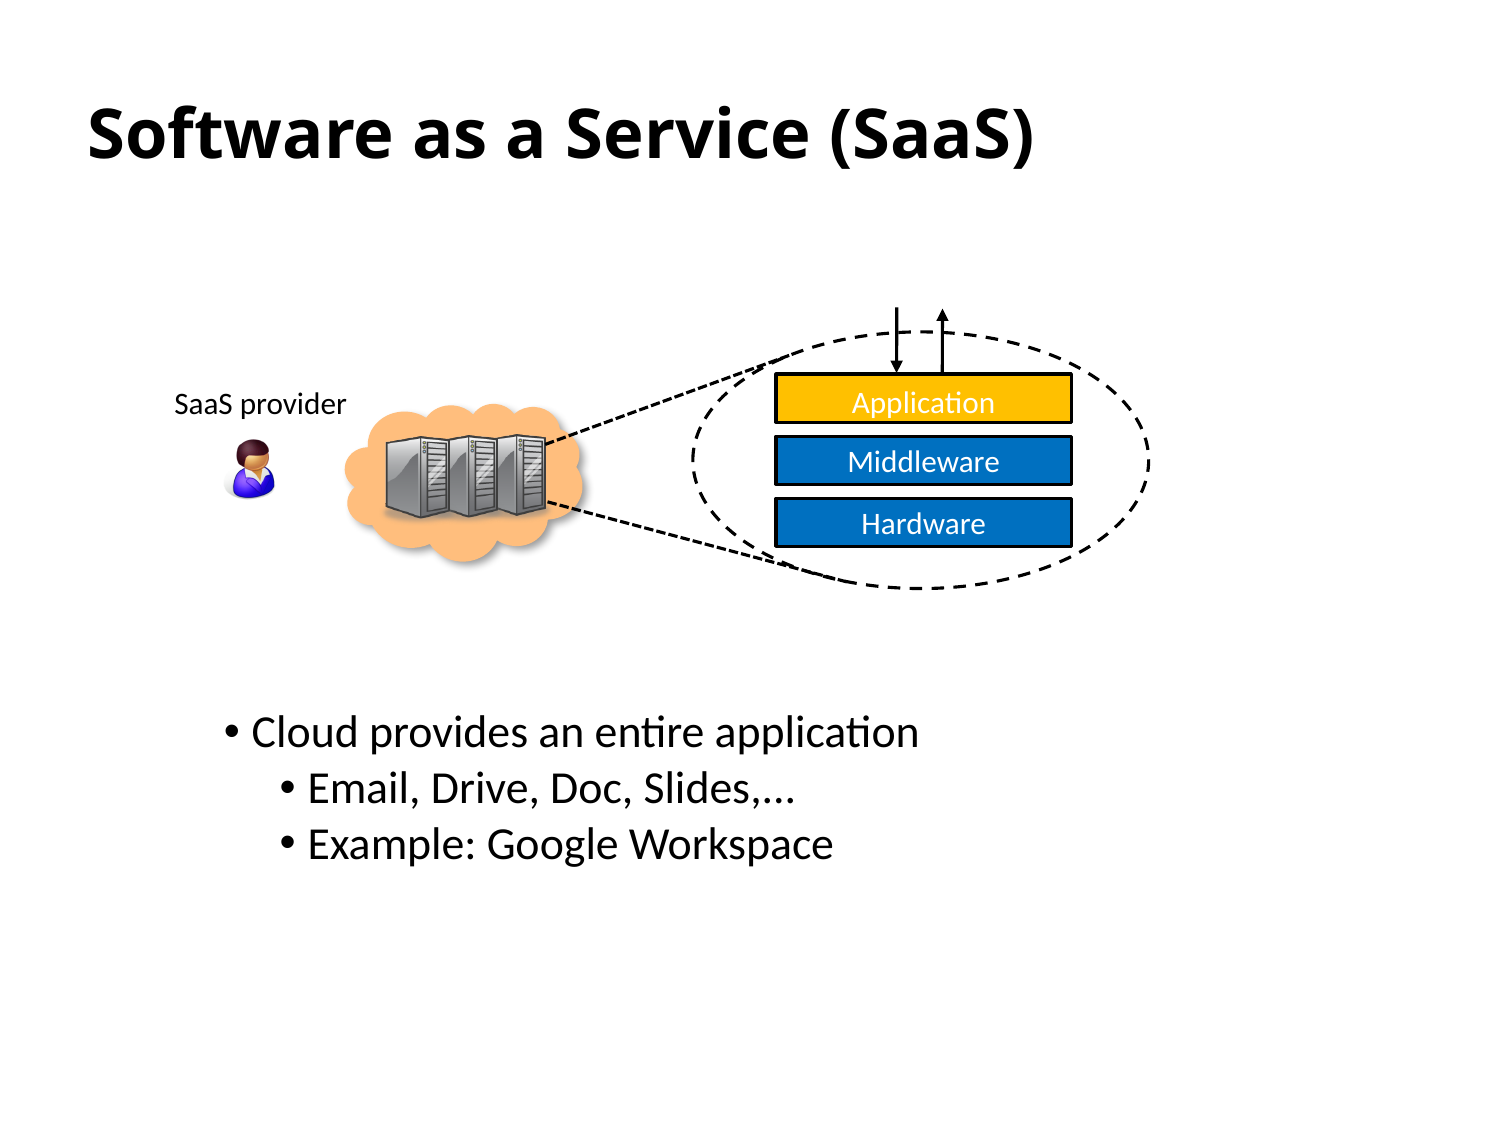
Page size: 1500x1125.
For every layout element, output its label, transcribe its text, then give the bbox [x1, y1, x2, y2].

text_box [776, 435, 1072, 485]
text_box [337, 392, 589, 571]
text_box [776, 497, 1072, 547]
text_box [936, 308, 949, 374]
text_box [890, 307, 903, 374]
text_box [897, 331, 942, 374]
picture [218, 436, 285, 503]
list Cloud provides an entire application Email, Drive, Doc, Slides,... Example: Google Workspace [208, 700, 1427, 967]
text_box [692, 332, 1149, 589]
title Software as a Service (SaaS) [72, 54, 1367, 218]
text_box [776, 374, 1072, 426]
text_box SaaS provider [162, 375, 359, 429]
